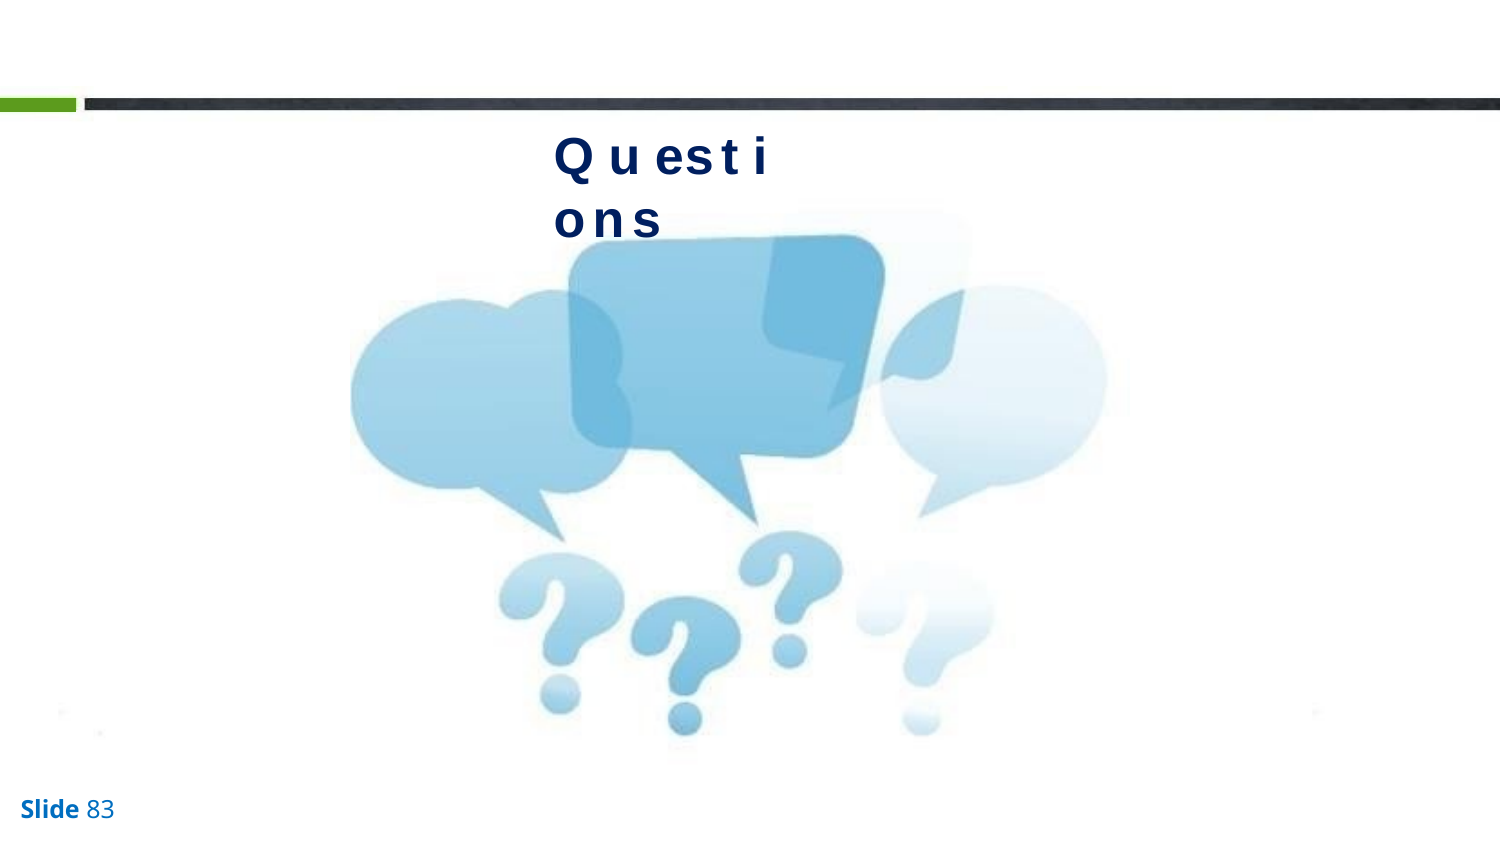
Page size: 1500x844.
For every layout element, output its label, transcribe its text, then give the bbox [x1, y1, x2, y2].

slide_number Slide 83 [18, 791, 123, 844]
picture [0, 86, 1500, 788]
